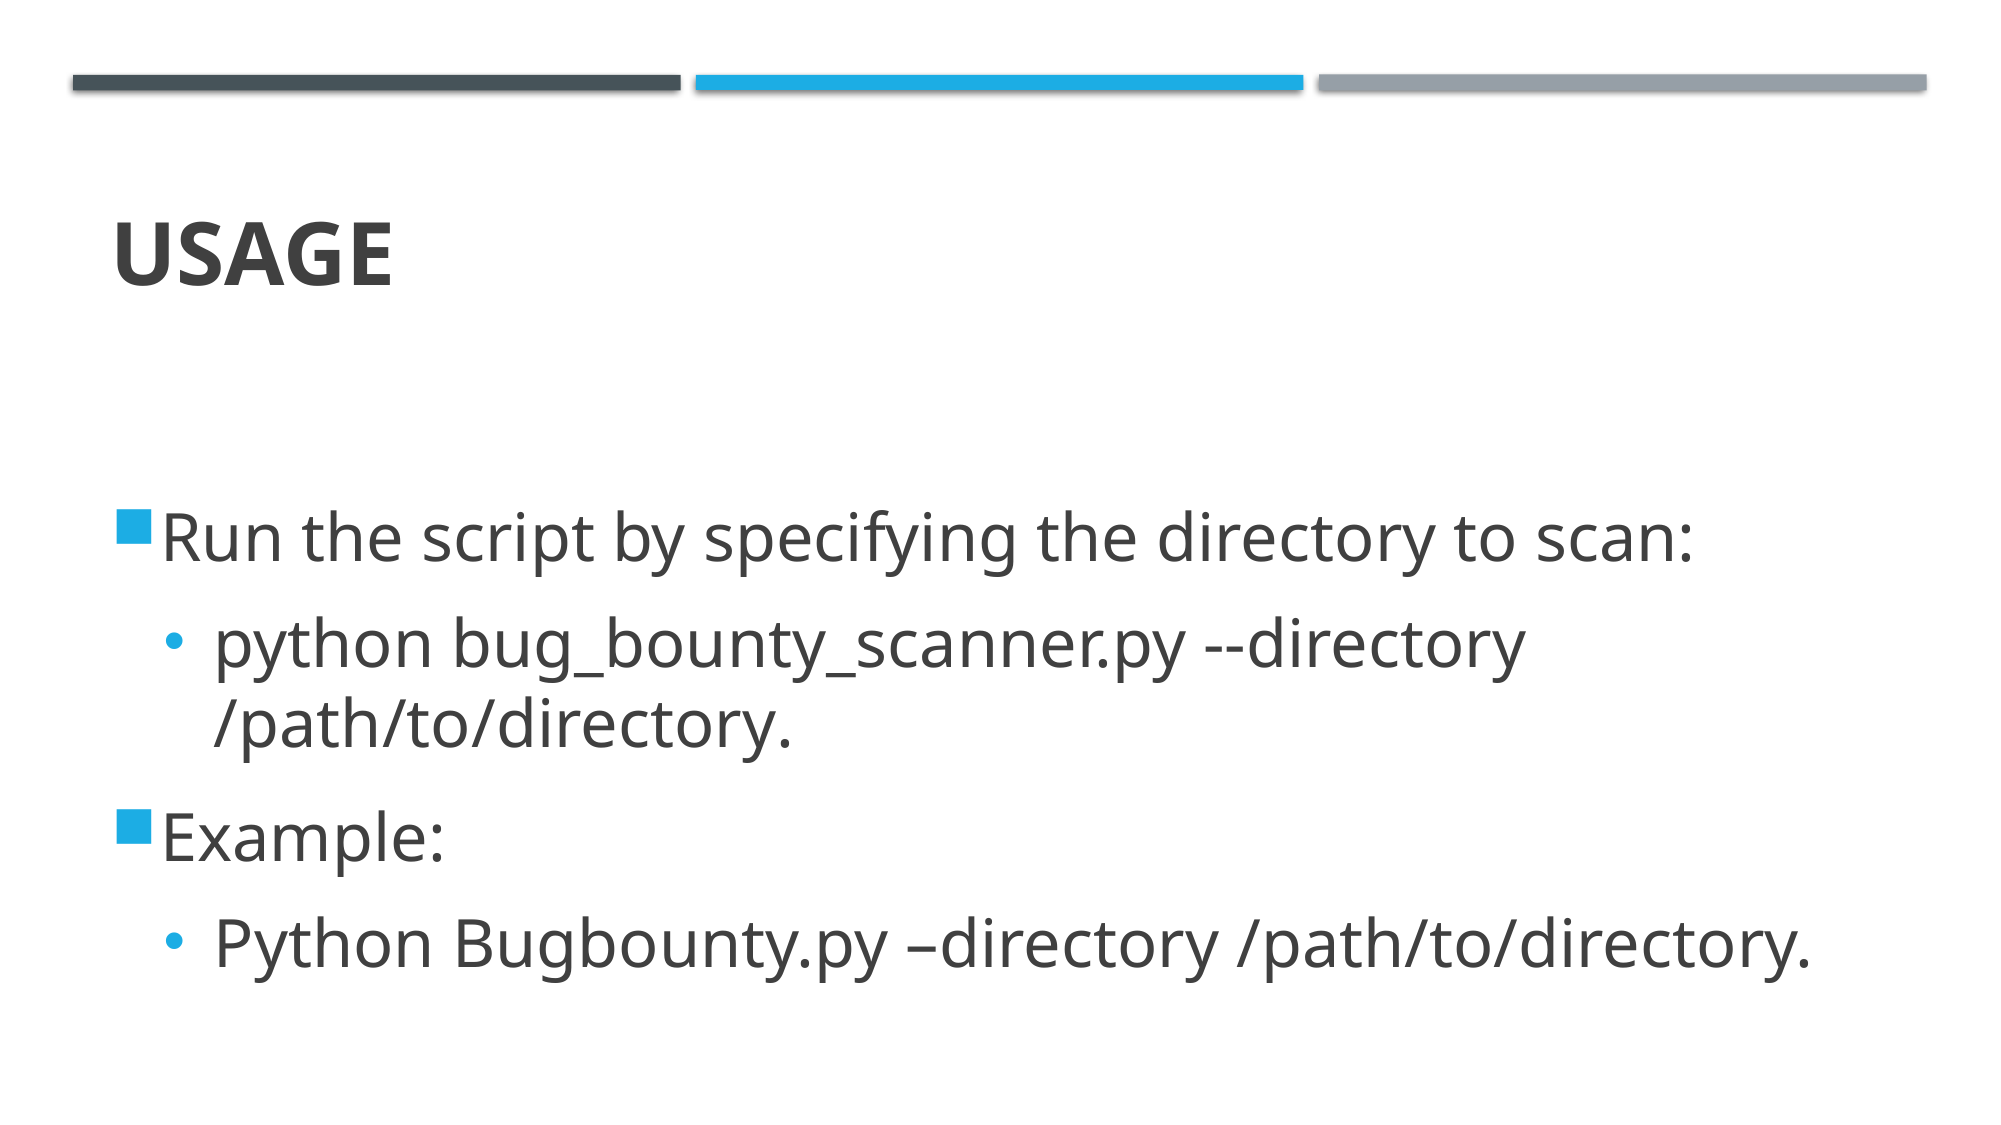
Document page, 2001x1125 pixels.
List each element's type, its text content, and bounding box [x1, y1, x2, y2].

title Usage [95, 115, 1905, 311]
list Run the script by specifying the directory to scan: python bug_bounty_scanner.py --directory /path/to/directory. Example: Python Bugbounty.py –directory /path/to/directory. [95, 377, 1905, 1090]
